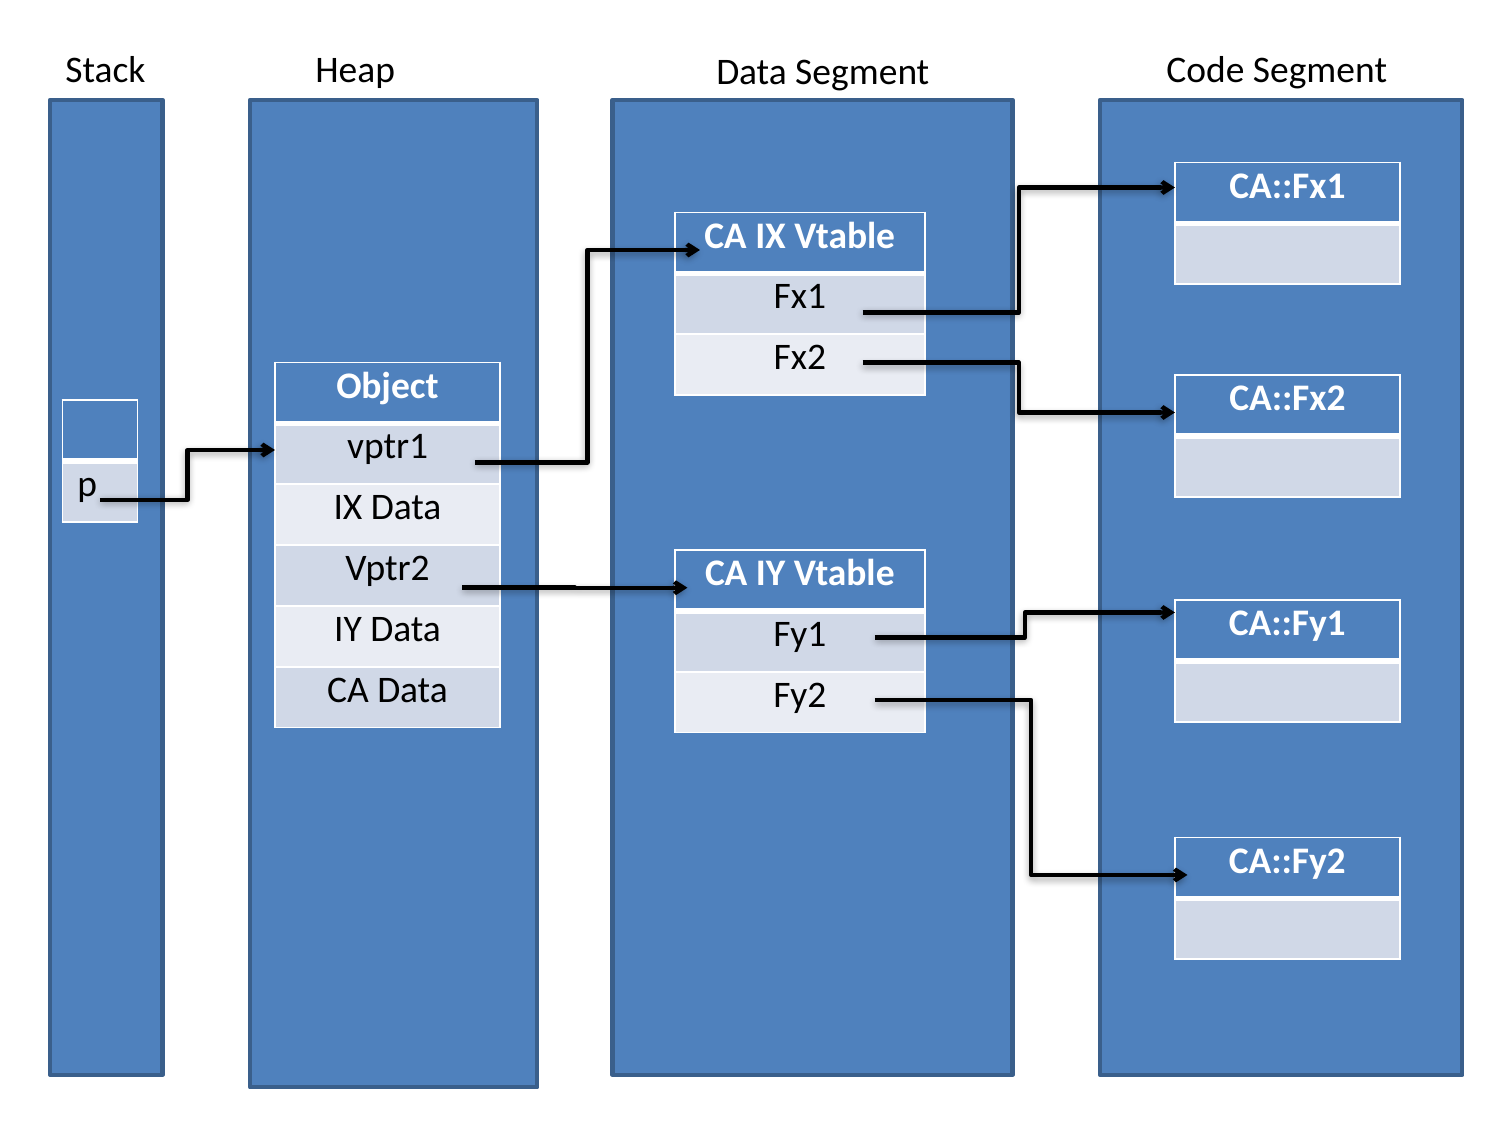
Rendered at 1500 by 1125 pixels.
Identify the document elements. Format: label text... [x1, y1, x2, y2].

table_cell IY Data [276, 607, 499, 666]
table_cell p [63, 464, 137, 521]
table_cell Fy1 [676, 614, 924, 671]
table_header CA IY Vtable [676, 551, 924, 608]
text_box [501, 472, 539, 584]
text_box [610, 396, 1015, 610]
table_header CA::Fx1 [1176, 163, 1399, 221]
table_header CA::Fy1 [1176, 601, 1399, 658]
table_header CA IX Vtable [676, 213, 857, 271]
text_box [862, 187, 1176, 313]
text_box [874, 612, 1176, 638]
table_cell [1179, 226, 1399, 283]
text_box [248, 509, 539, 1089]
table_header CA::Fy2 [1176, 838, 1399, 896]
text_box [610, 598, 1015, 1077]
text_box [610, 98, 1015, 246]
table_cell [1176, 439, 1399, 496]
table_cell Fx1 [704, 276, 924, 333]
table_cell CA Data [276, 668, 499, 727]
table_cell IX Data [276, 485, 499, 544]
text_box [99, 449, 276, 501]
table_header [63, 401, 137, 458]
table_cell Fy2 [676, 673, 924, 732]
text_box [48, 98, 165, 1077]
table_cell Fx2 [704, 335, 924, 394]
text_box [474, 249, 701, 463]
text_box Data Segment [701, 39, 945, 100]
table_header Object [276, 363, 469, 421]
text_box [874, 699, 1188, 876]
table_header CA::Fx2 [1176, 376, 1399, 433]
table_cell Vptr2 [276, 546, 499, 605]
text_box [926, 322, 1015, 359]
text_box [862, 362, 1176, 413]
text_box Stack [50, 37, 161, 98]
text_box [1098, 98, 1464, 1077]
table_cell vptr1 [276, 426, 499, 483]
text_box Heap [300, 37, 411, 98]
text_box [248, 98, 539, 447]
table_cell [1176, 901, 1399, 958]
text_box Code Segment [1151, 37, 1403, 98]
table_cell [1176, 664, 1399, 721]
